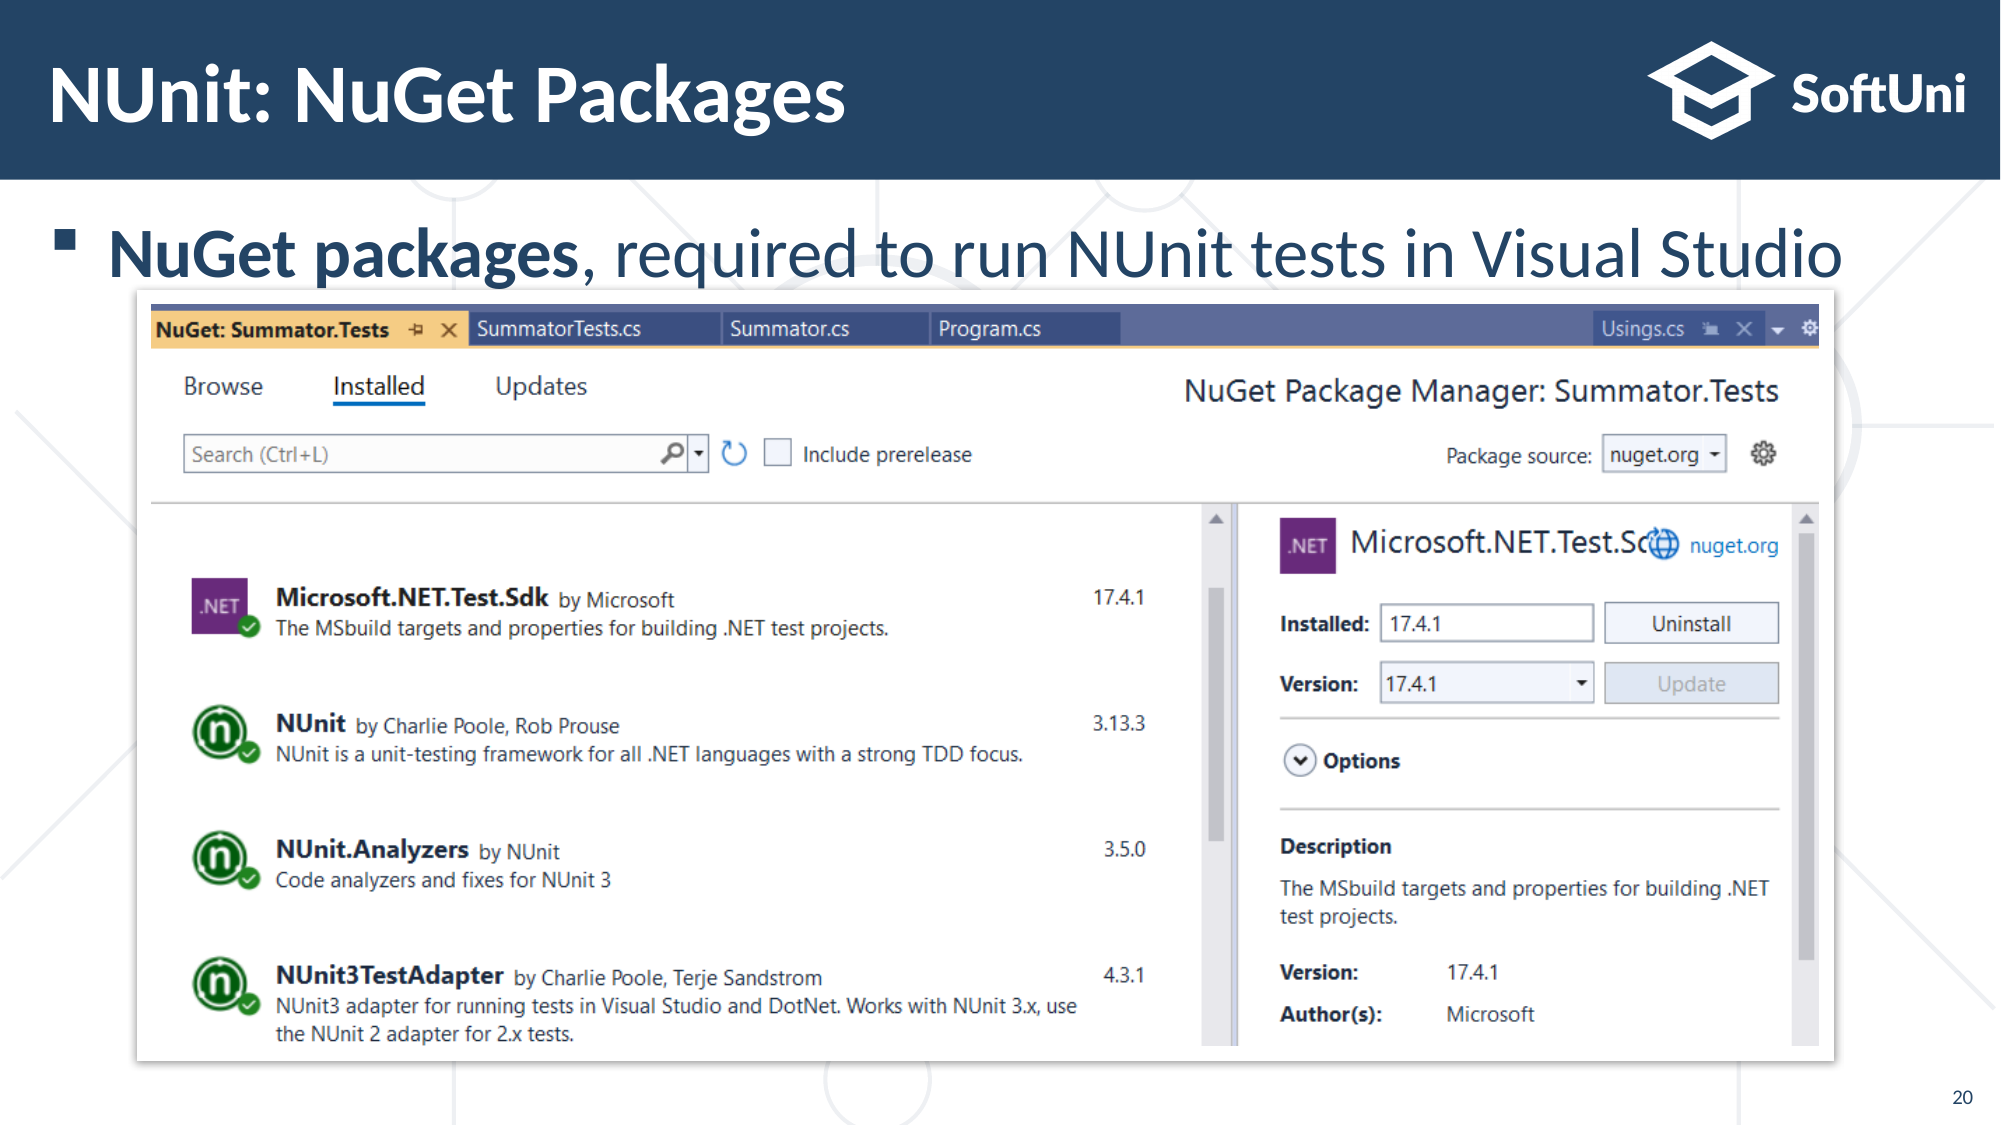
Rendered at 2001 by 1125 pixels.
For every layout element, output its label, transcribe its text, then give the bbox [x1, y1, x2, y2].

list NuGet packages, required to run NUnit tests in Visual Studio [31, 196, 1970, 1104]
slide_number 20 [1927, 1067, 1989, 1117]
title NUnit: NuGet Packages [31, 16, 1625, 162]
picture [150, 303, 1820, 1047]
